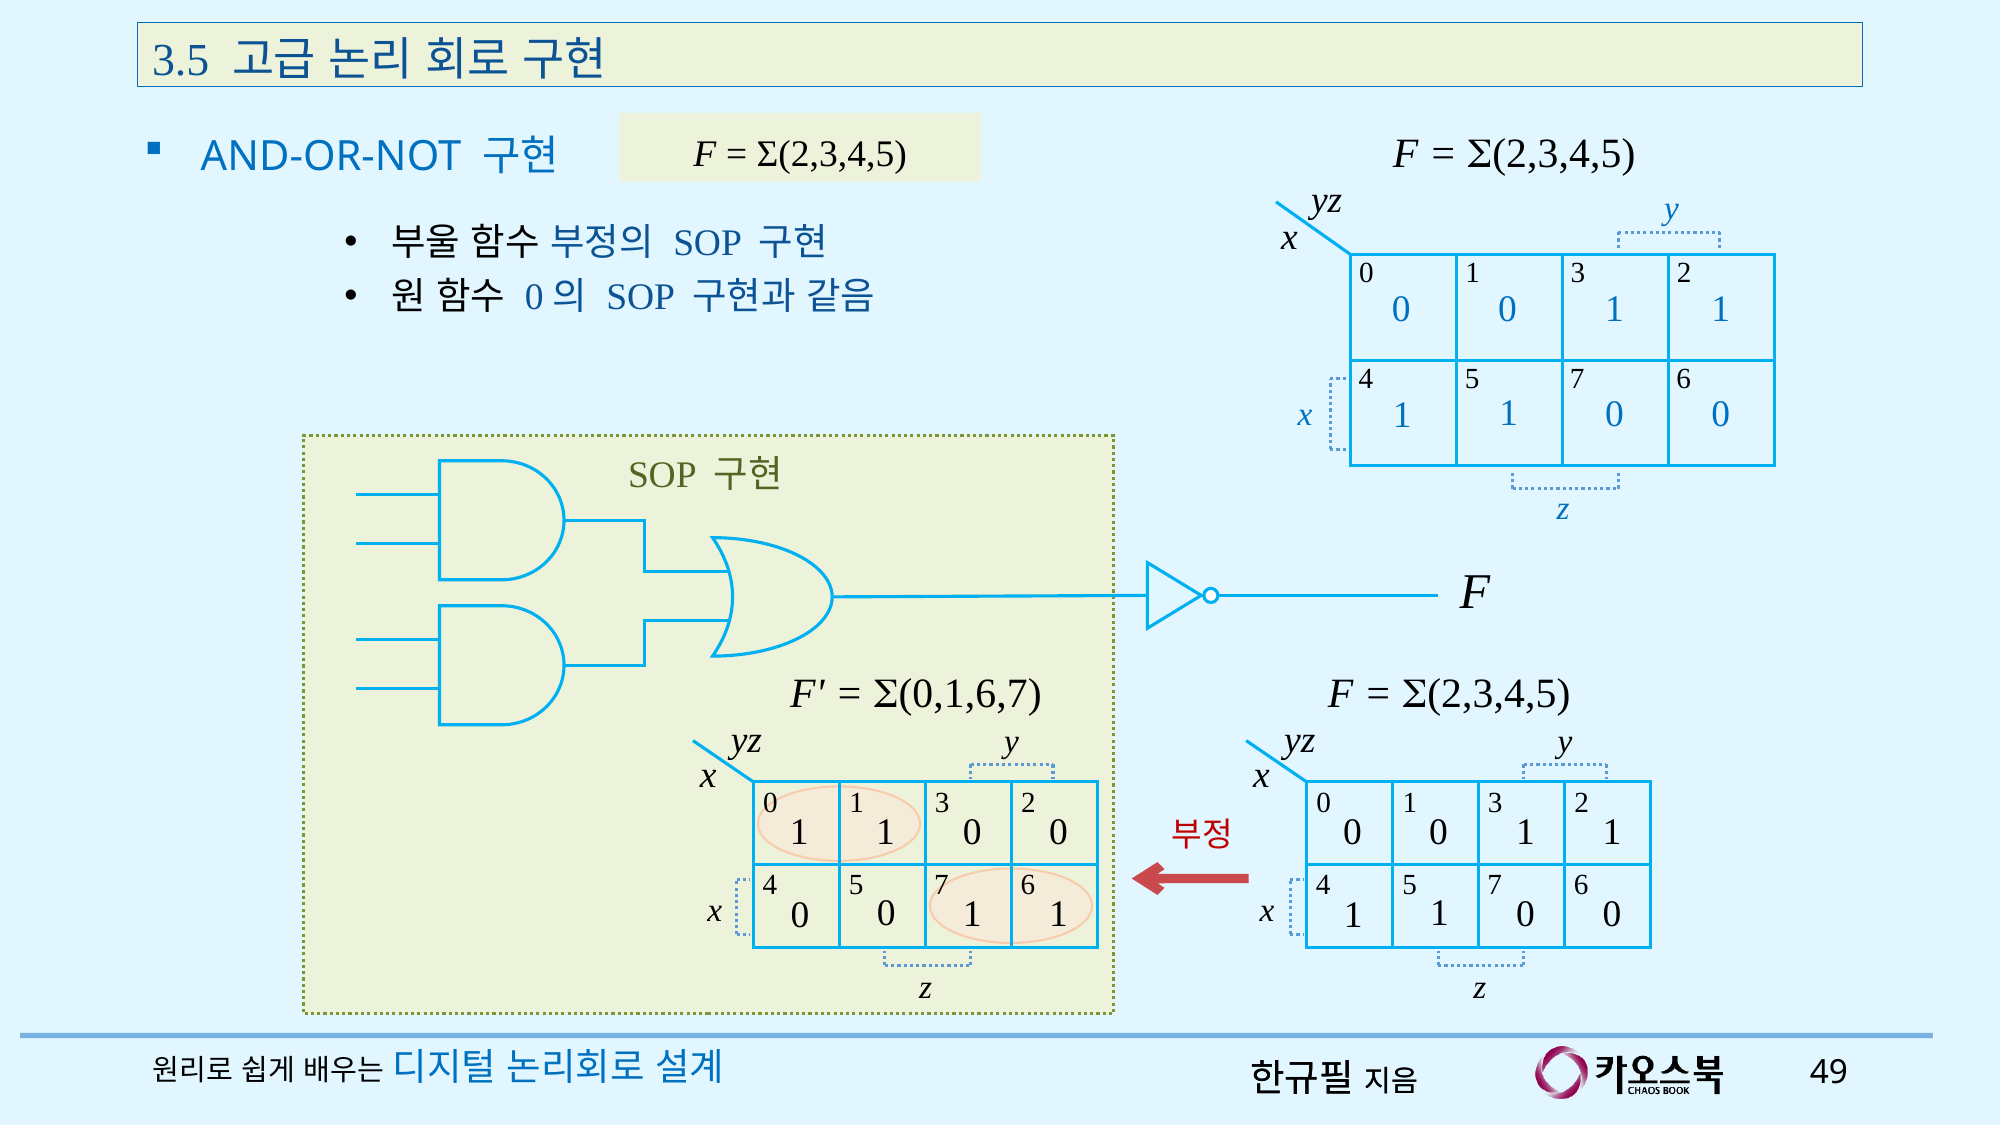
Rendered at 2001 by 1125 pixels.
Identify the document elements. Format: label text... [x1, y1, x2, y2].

picture [1535, 1046, 1723, 1099]
text_box F = Σ(2,3,4,5) [619, 112, 981, 182]
slide_number 49 [1769, 1042, 1863, 1103]
text_box AND-OR-NOT 구현 [129, 96, 738, 187]
text_box 3.5 고급 논리 회로 구현 [137, 22, 1863, 87]
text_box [303, 435, 1651, 1014]
text_box 부울 함수 부정의 SOP 구현 원 함수 0의 SOP 구현과 같음 [179, 201, 1180, 325]
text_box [1265, 118, 1775, 535]
footer 원리로 쉽게 배우는 디지털 논리회로 설계 [137, 1035, 832, 1096]
